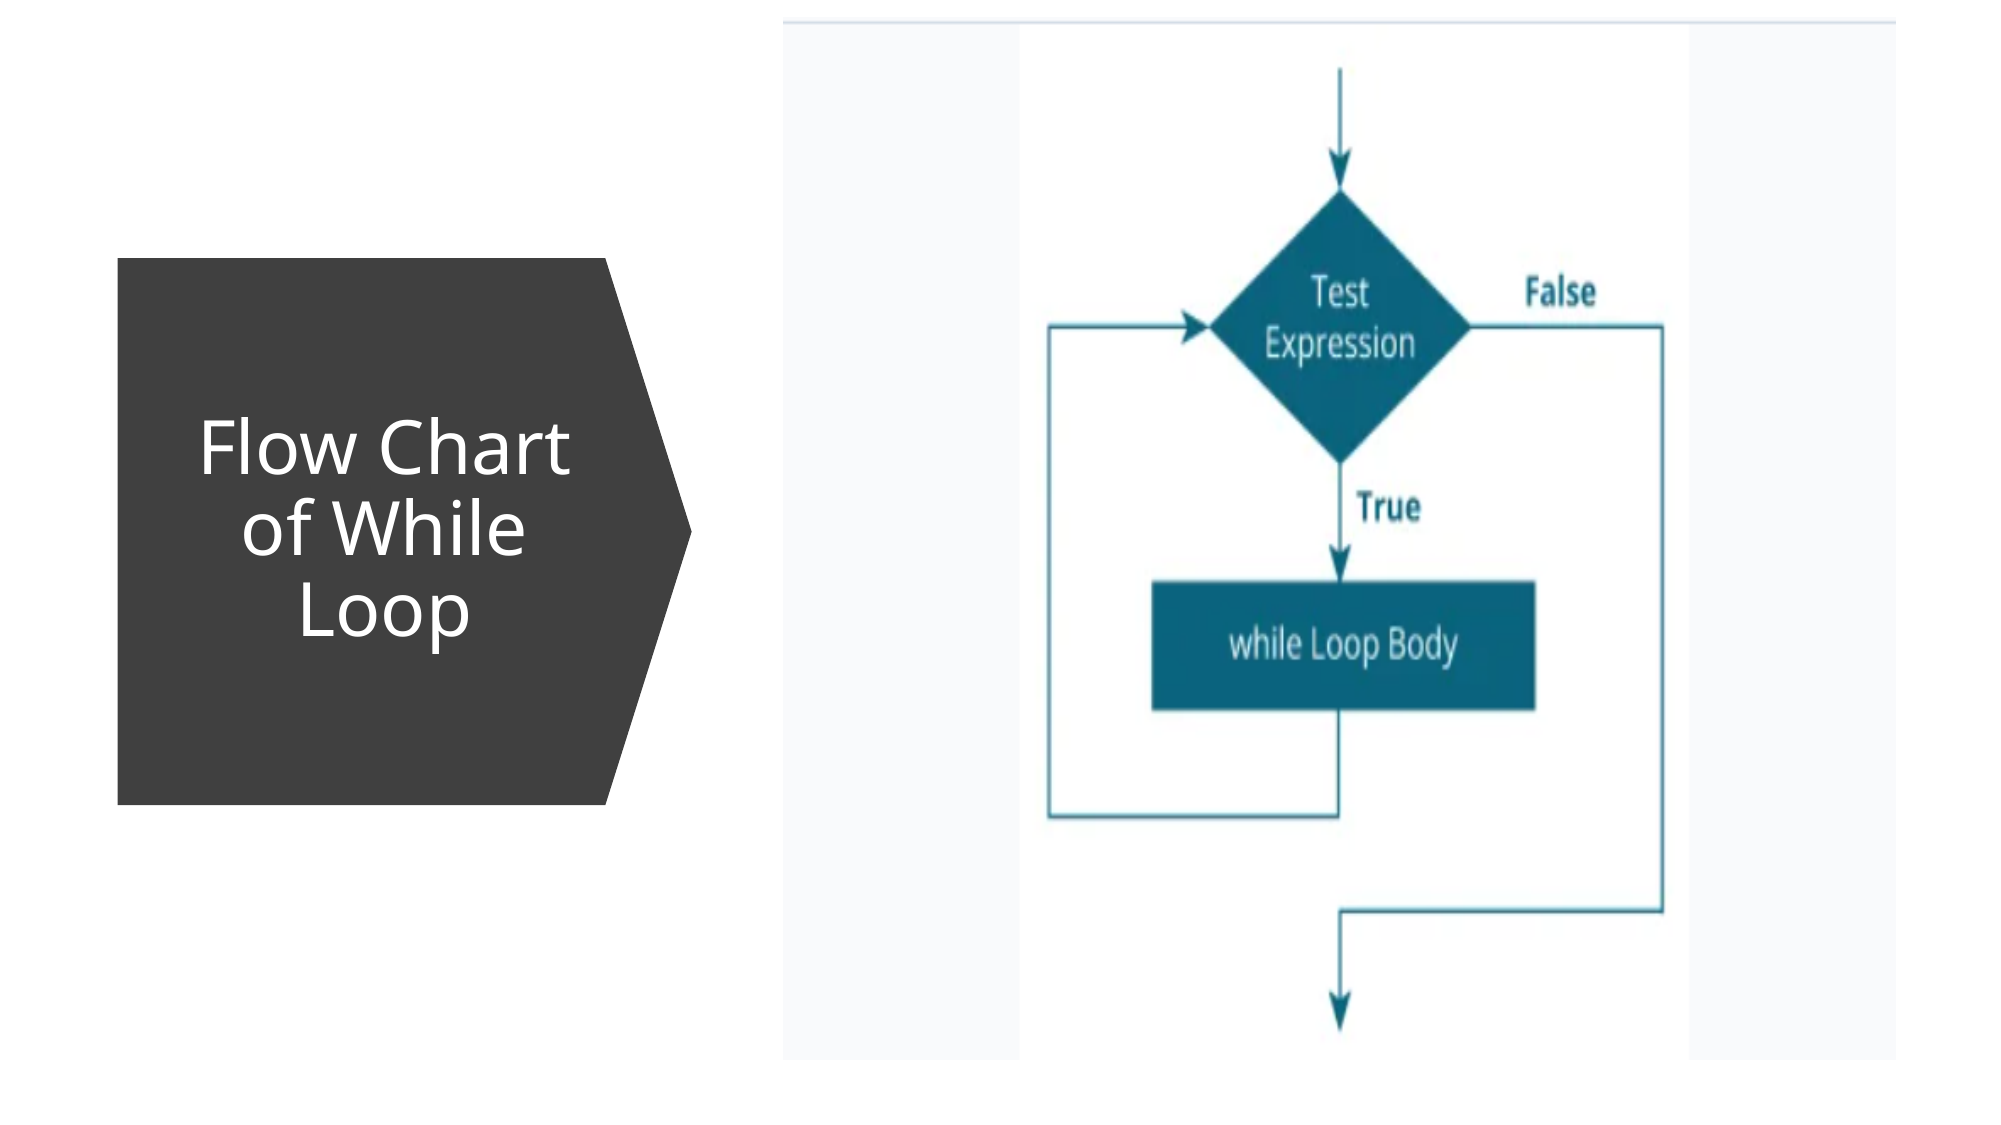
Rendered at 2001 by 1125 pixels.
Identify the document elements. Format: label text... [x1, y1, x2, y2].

title Flow Chart of While Loop [168, 322, 601, 741]
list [783, 17, 1896, 1060]
text_box [116, 257, 693, 807]
